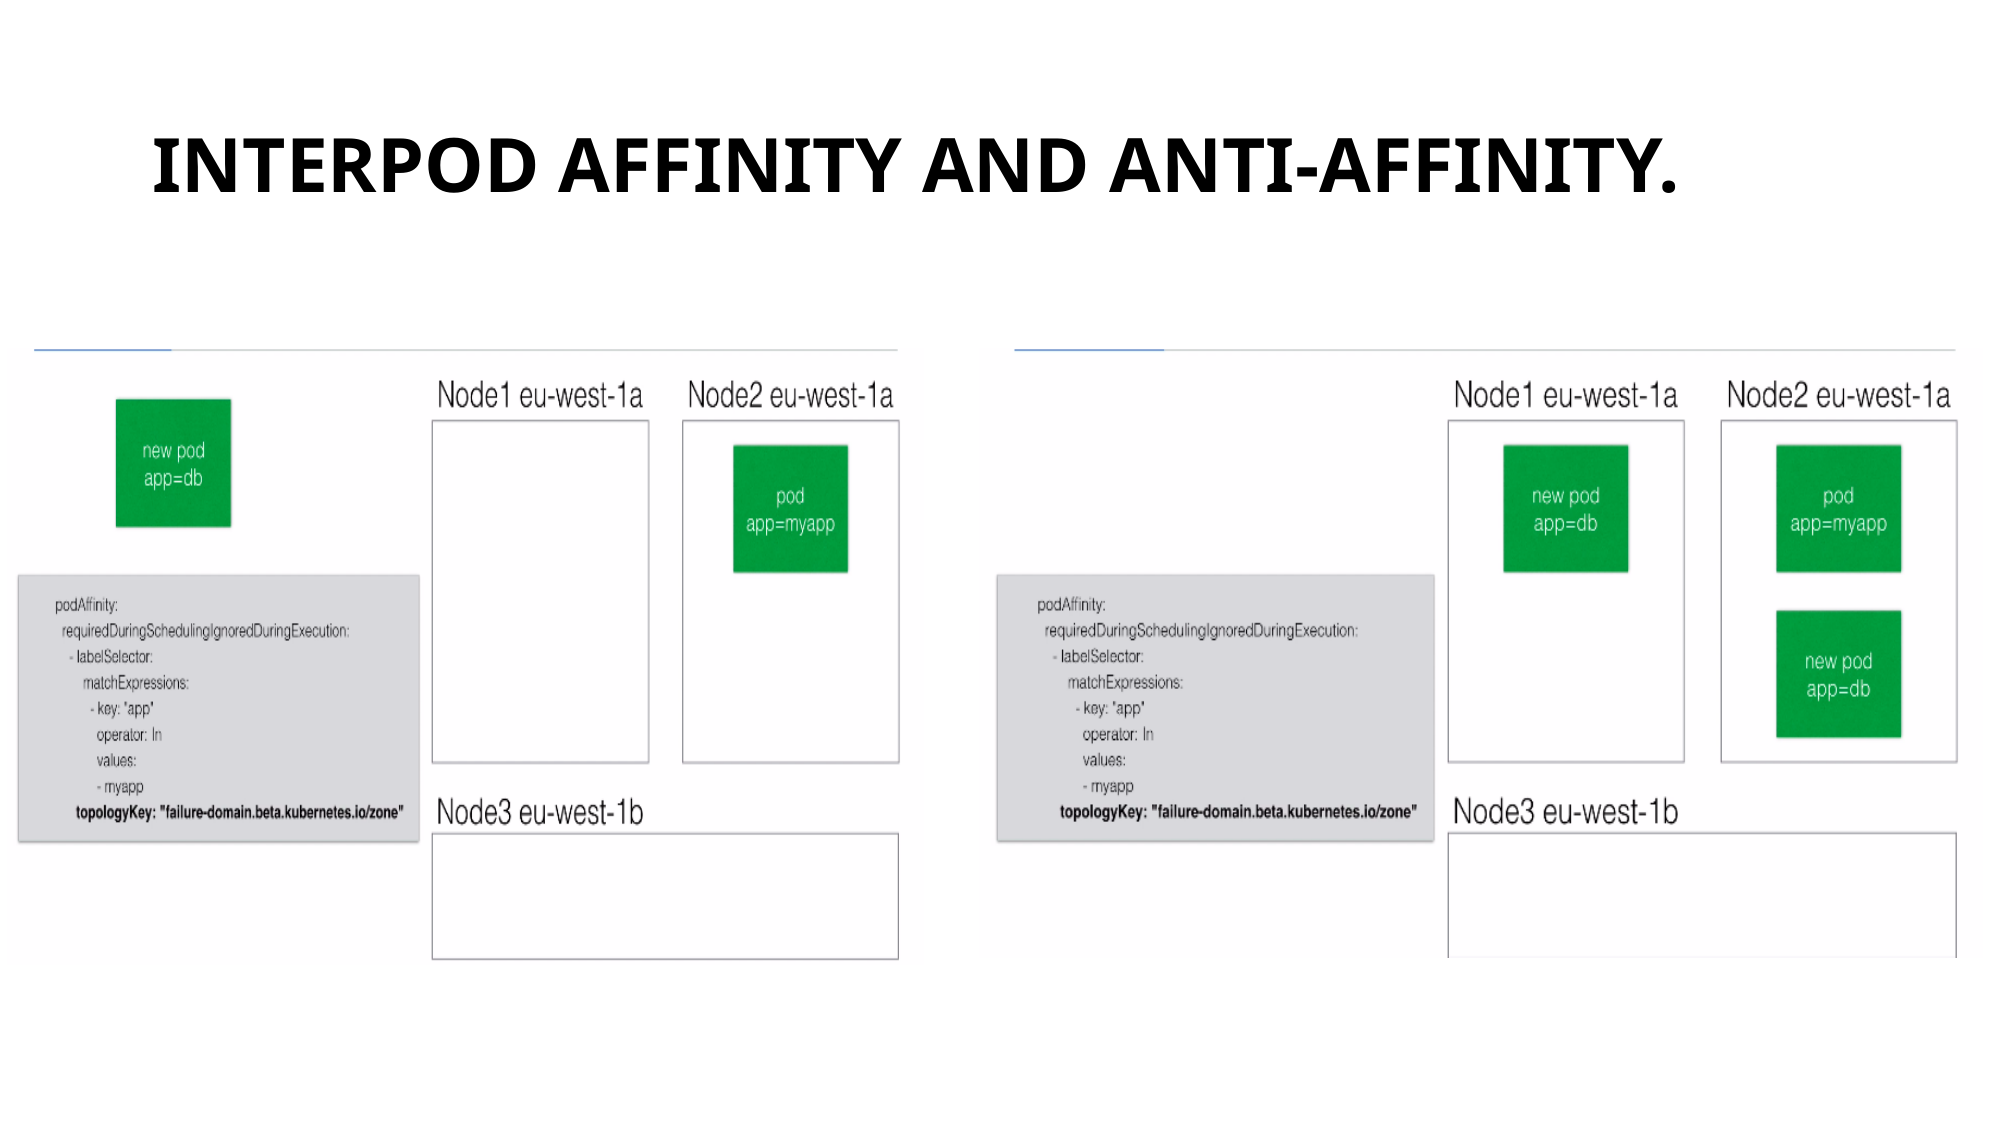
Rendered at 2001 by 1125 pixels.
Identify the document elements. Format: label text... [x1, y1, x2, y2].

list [7, 348, 925, 965]
picture [979, 348, 1983, 958]
title INTERPOD AFFINITY AND ANTI-AFFINITY. [137, 59, 1863, 278]
